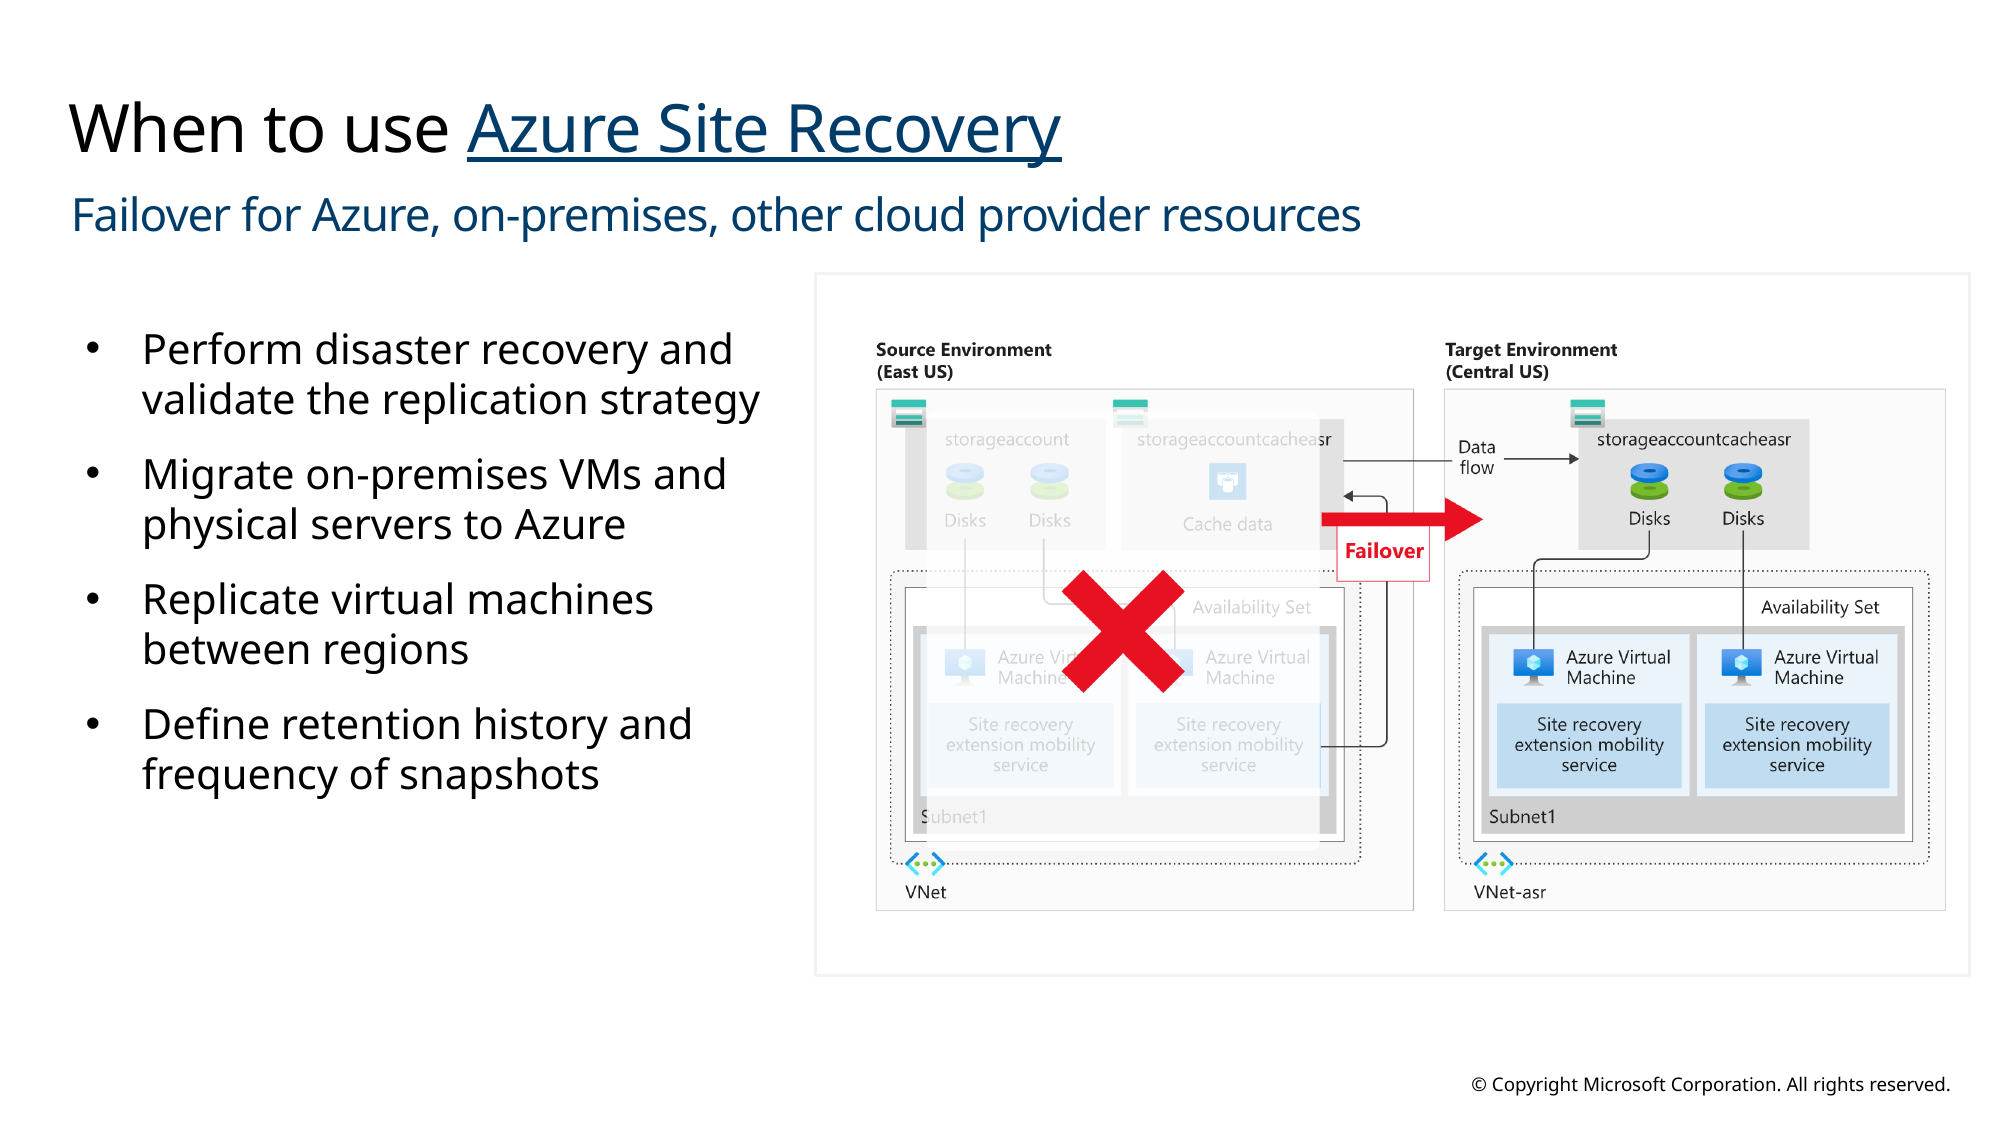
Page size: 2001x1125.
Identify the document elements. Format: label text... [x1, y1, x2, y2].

text_box Perform disaster recovery and validate the replication strategy Migrate on-premises VMs and physical servers to Azure Replicate virtual machines between regions Define retention history and frequency of snapshots [70, 315, 815, 806]
list Failover for Azure, on-premises, other cloud provider resources [70, 177, 1932, 249]
title When to use Azure Site Recovery [68, 72, 1930, 178]
text_box [815, 273, 1970, 976]
picture [833, 338, 1988, 911]
